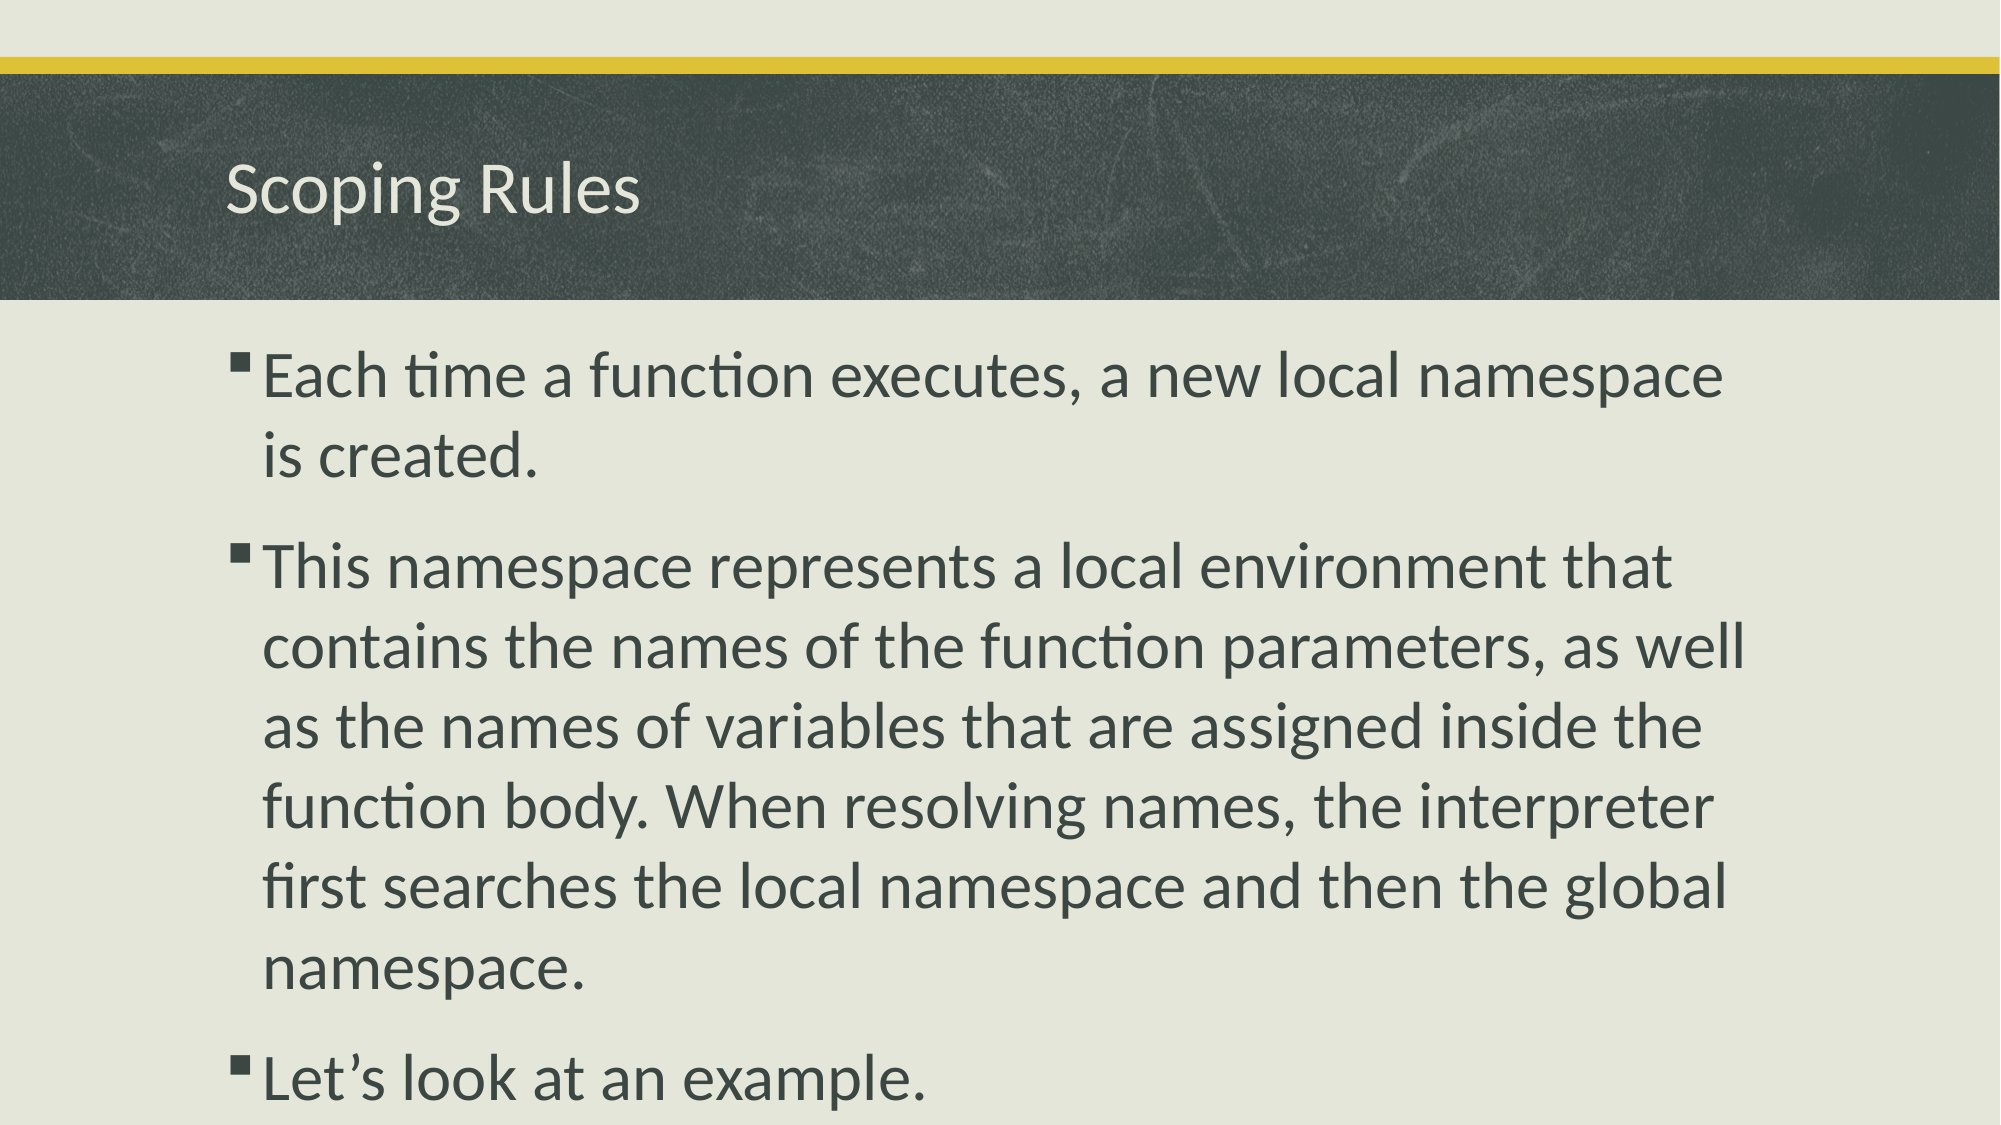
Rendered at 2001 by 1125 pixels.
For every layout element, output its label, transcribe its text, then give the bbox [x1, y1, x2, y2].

title Scoping Rules [210, 76, 1790, 300]
picture [0, 74, 2000, 300]
list Each time a function executes, a new local namespace is created. This namespace represents a local environment that contains the names of the function parameters, as well as the names of variables that are assigned inside the function body. When resolving names, the interpreter first searches the local namespace and then the global namespace. Let’s look at an example. [210, 323, 1790, 1125]
